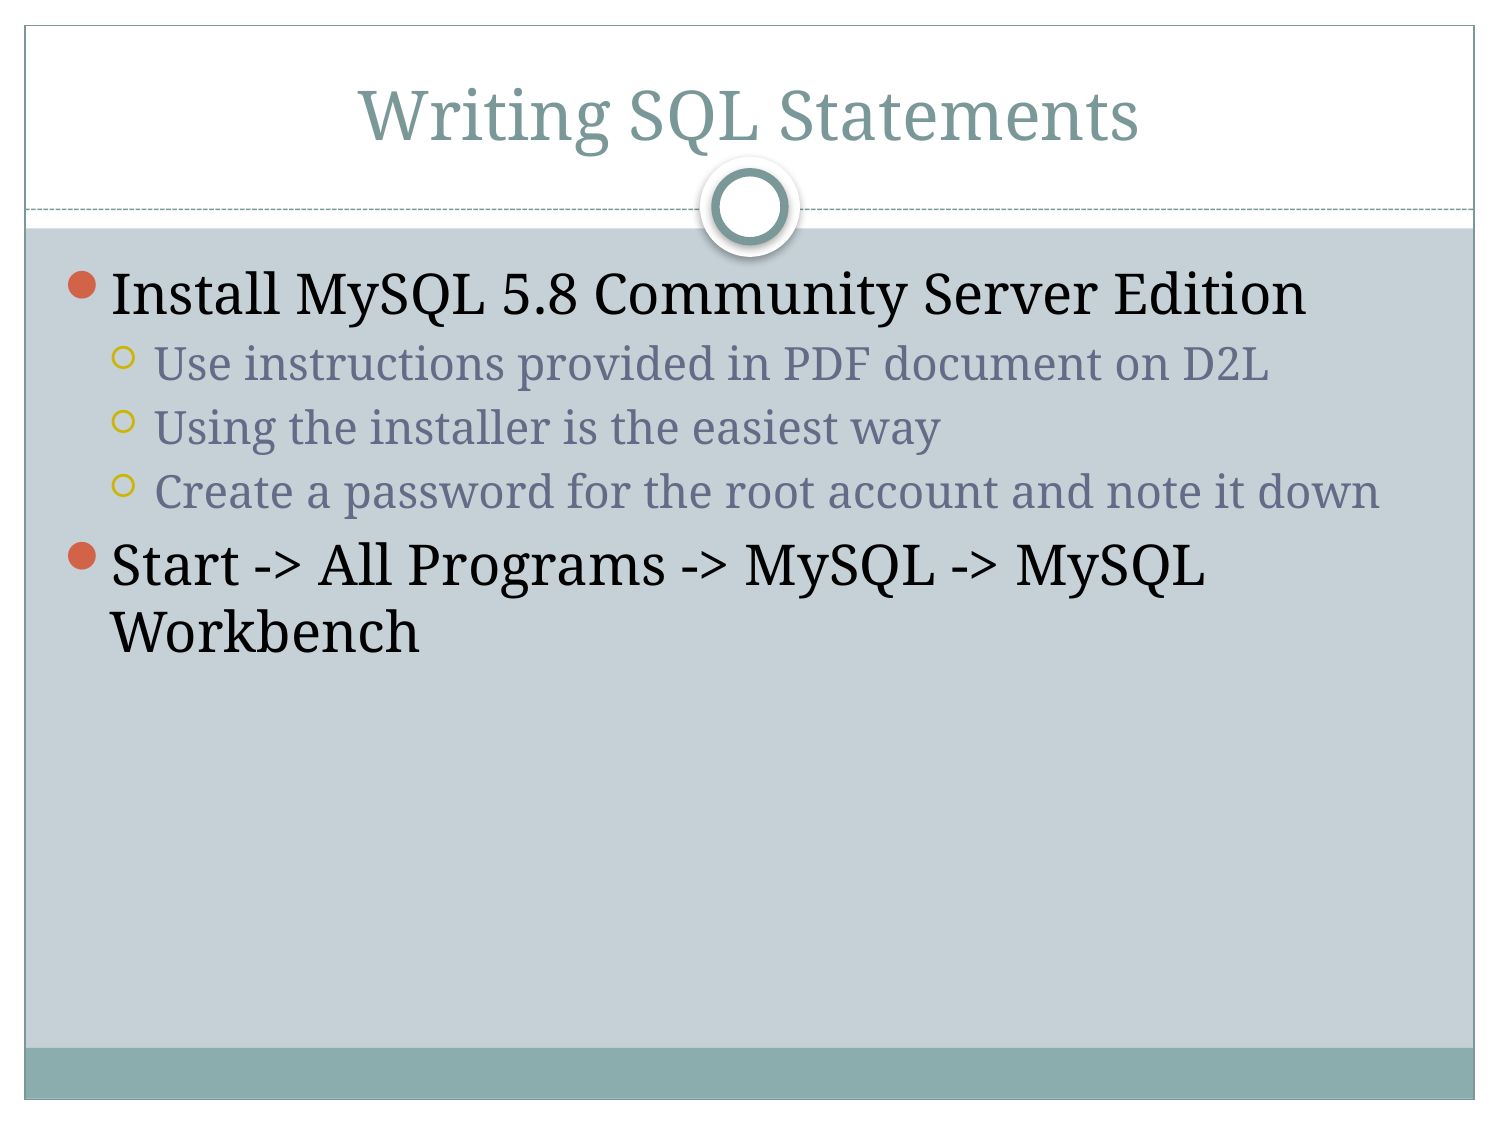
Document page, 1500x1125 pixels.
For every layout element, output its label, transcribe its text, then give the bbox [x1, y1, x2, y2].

list Install MySQL 5.8 Community Server Edition Use instructions provided in PDF document on D2L Using the installer is the easiest way Create a password for the root account and note it down Start -> All Programs -> MySQL -> MySQL Workbench [49, 250, 1445, 1001]
title Writing SQL Statements [49, 37, 1450, 162]
